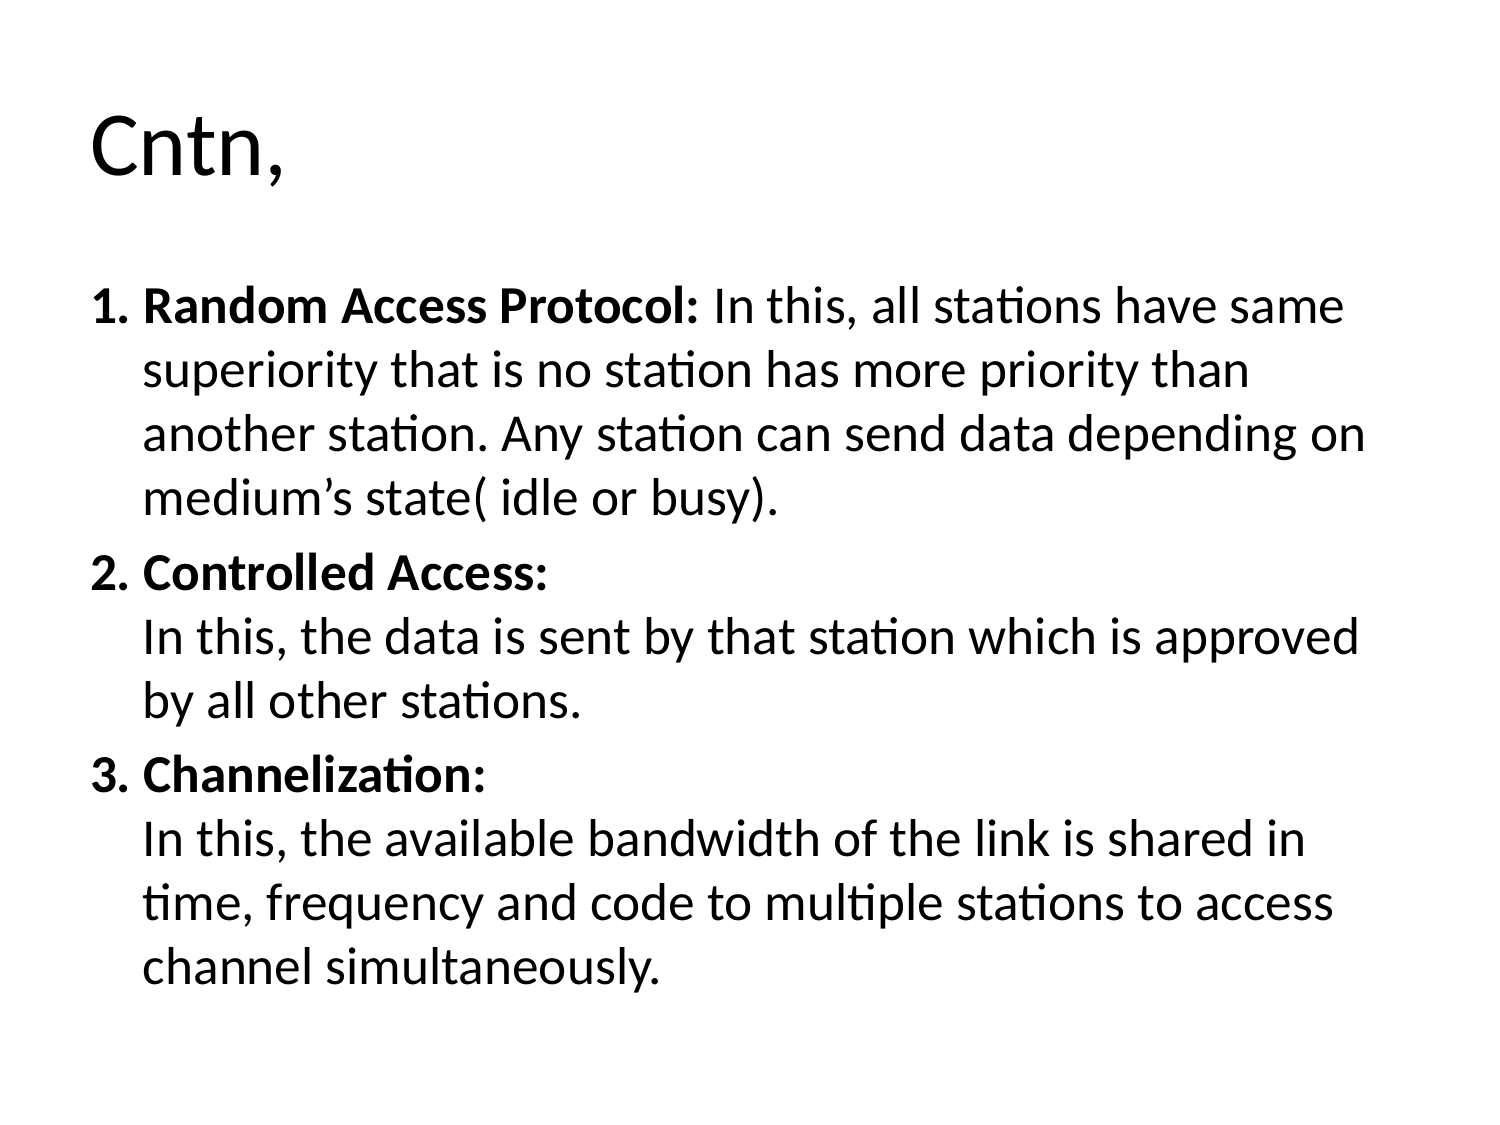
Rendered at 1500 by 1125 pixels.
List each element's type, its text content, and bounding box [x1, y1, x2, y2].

list 1. Random Access Protocol: In this, all stations have same superiority that is no station has more priority than another station. Any station can send data depending on medium’s state( idle or busy). 2. Controlled Access: In this, the data is sent by that station which is approved by all other stations. 3. Channelization: In this, the available bandwidth of the link is shared in time, frequency and code to multiple stations to access channel simultaneously. [75, 262, 1425, 1005]
title Cntn, [75, 45, 1425, 233]
